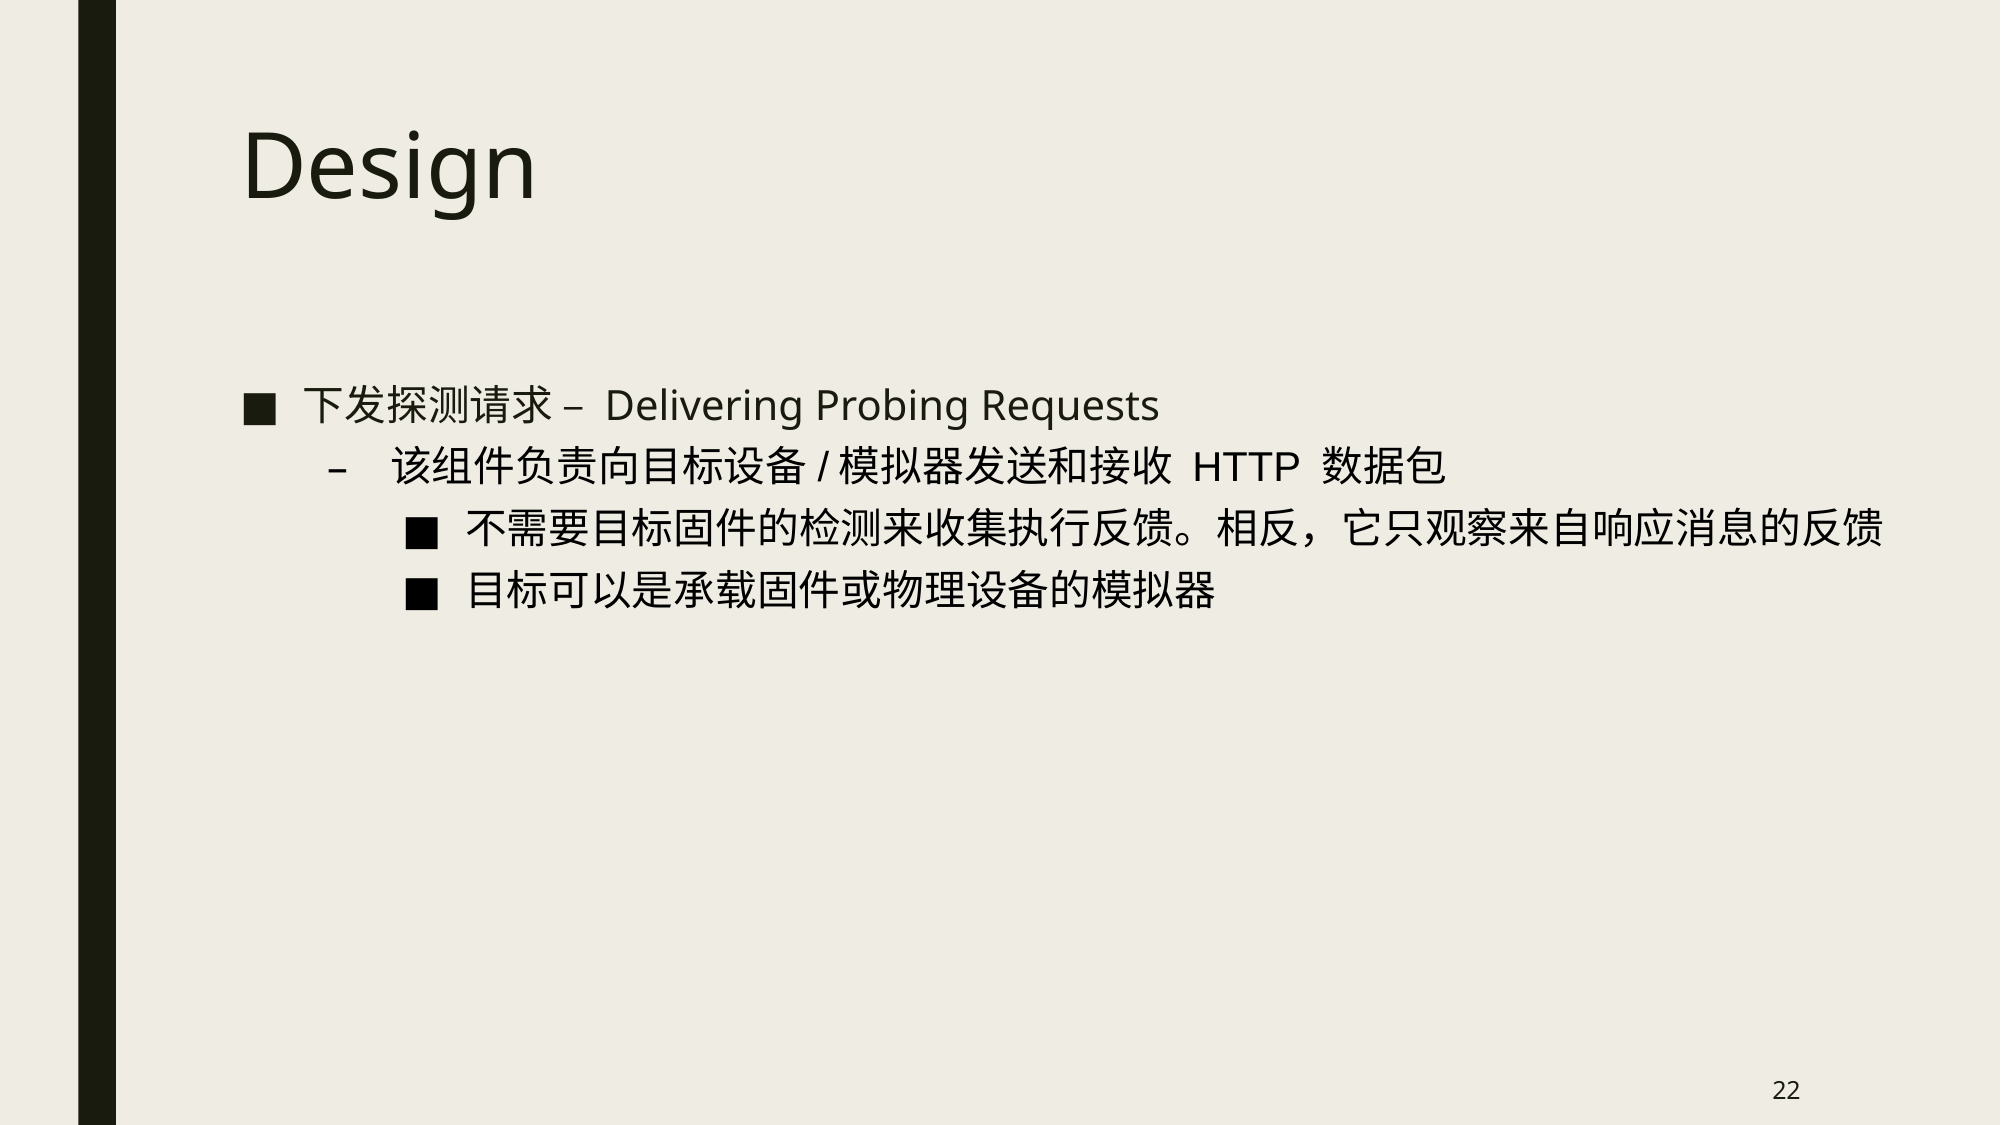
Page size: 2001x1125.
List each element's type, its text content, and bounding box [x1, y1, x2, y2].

title Design [225, 112, 1800, 357]
slide_number 22 [1553, 1058, 1816, 1125]
list 下发探测请求 – Delivering Probing Requests 该组件负责向目标设备/模拟器发送和接收 HTTP 数据包 不需要目标固件的检测来收集执行反馈。相反，它只观察来自响应消息的反馈 目标可以是承载固件或物理设备的模拟器 [225, 375, 1984, 1110]
